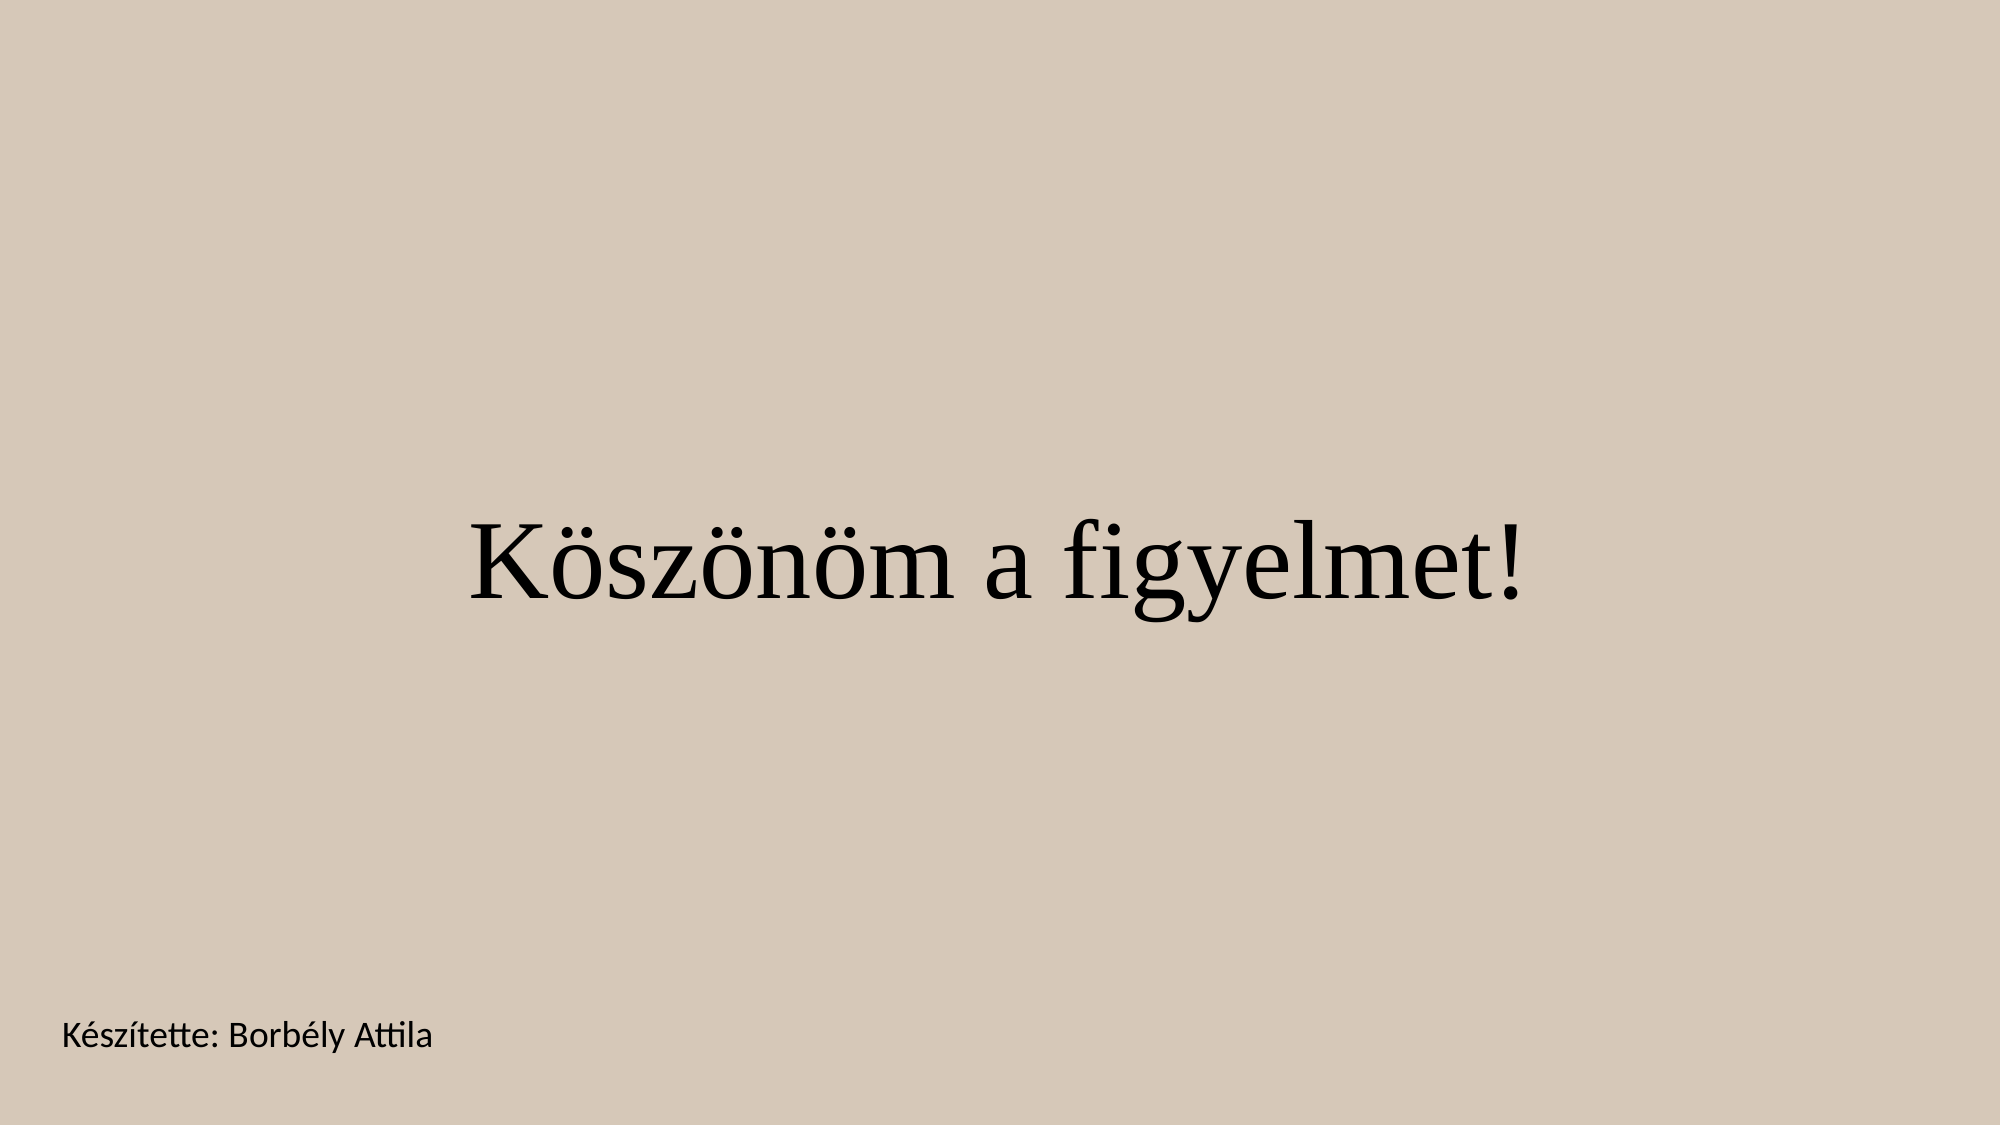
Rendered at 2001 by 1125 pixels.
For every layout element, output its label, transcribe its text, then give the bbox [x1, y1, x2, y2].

text_box Készítette: Borbély Attila [47, 1002, 452, 1063]
title Köszönöm a figyelmet! [137, 453, 1863, 672]
